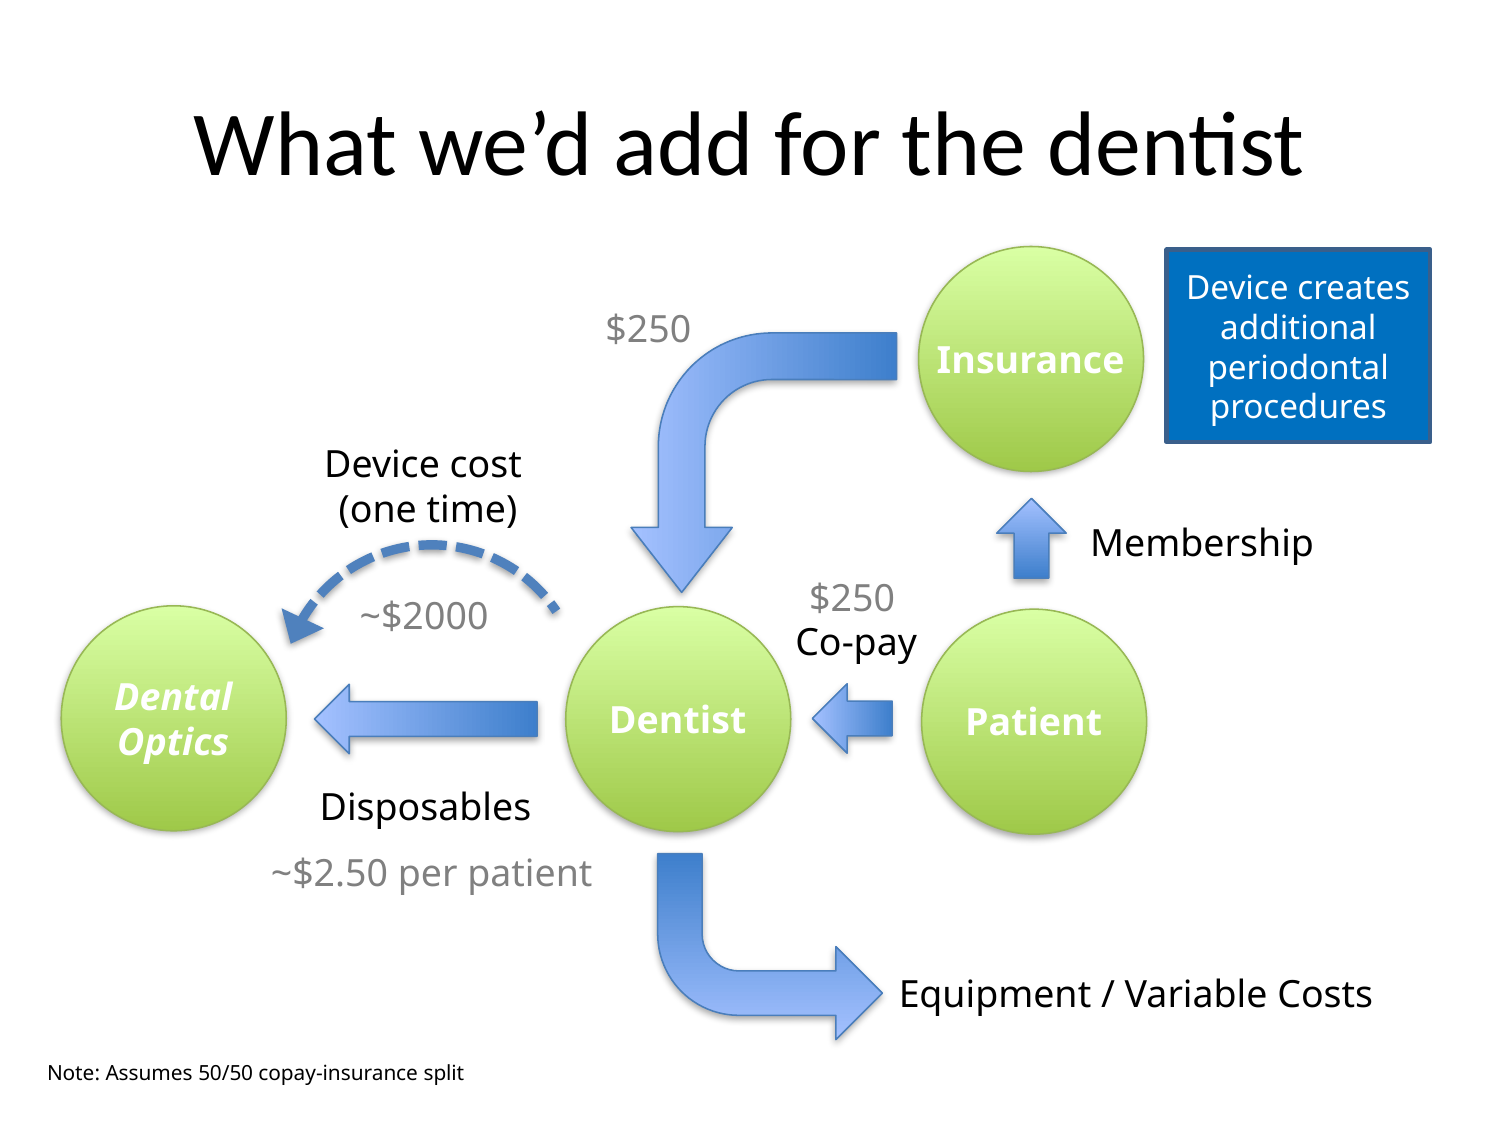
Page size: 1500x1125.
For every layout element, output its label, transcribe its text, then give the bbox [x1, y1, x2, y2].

text_box Equipment / Variable Costs [883, 963, 1389, 1023]
text_box ~$2.50 per patient [256, 841, 608, 902]
text_box [60, 605, 288, 832]
text_box Patient [948, 689, 1119, 753]
text_box [630, 332, 898, 594]
text_box Dentist [592, 686, 763, 750]
text_box [922, 390, 1140, 473]
text_box [922, 245, 1140, 326]
text_box [1141, 331, 1145, 387]
text_box Disposables [304, 775, 547, 836]
text_box Insurance [920, 326, 1141, 390]
text_box Device creates additional periodontal procedures [1164, 247, 1432, 444]
text_box Membership [1075, 511, 1329, 571]
text_box [811, 683, 893, 754]
text_box Dental Optics [97, 663, 249, 772]
text_box [996, 497, 1067, 579]
text_box Co-pay [780, 610, 933, 671]
text_box [313, 683, 538, 755]
text_box [920, 608, 1148, 835]
text_box $250 [590, 297, 707, 358]
text_box [656, 852, 883, 1041]
text_box Device cost (one time) [309, 432, 547, 537]
title What we’d add for the dentist [75, 45, 1425, 233]
text_box [285, 542, 559, 695]
text_box $250 [794, 566, 910, 626]
text_box Note: Assumes 50/50 copay-insurance split [32, 1052, 480, 1093]
text_box [564, 605, 792, 833]
